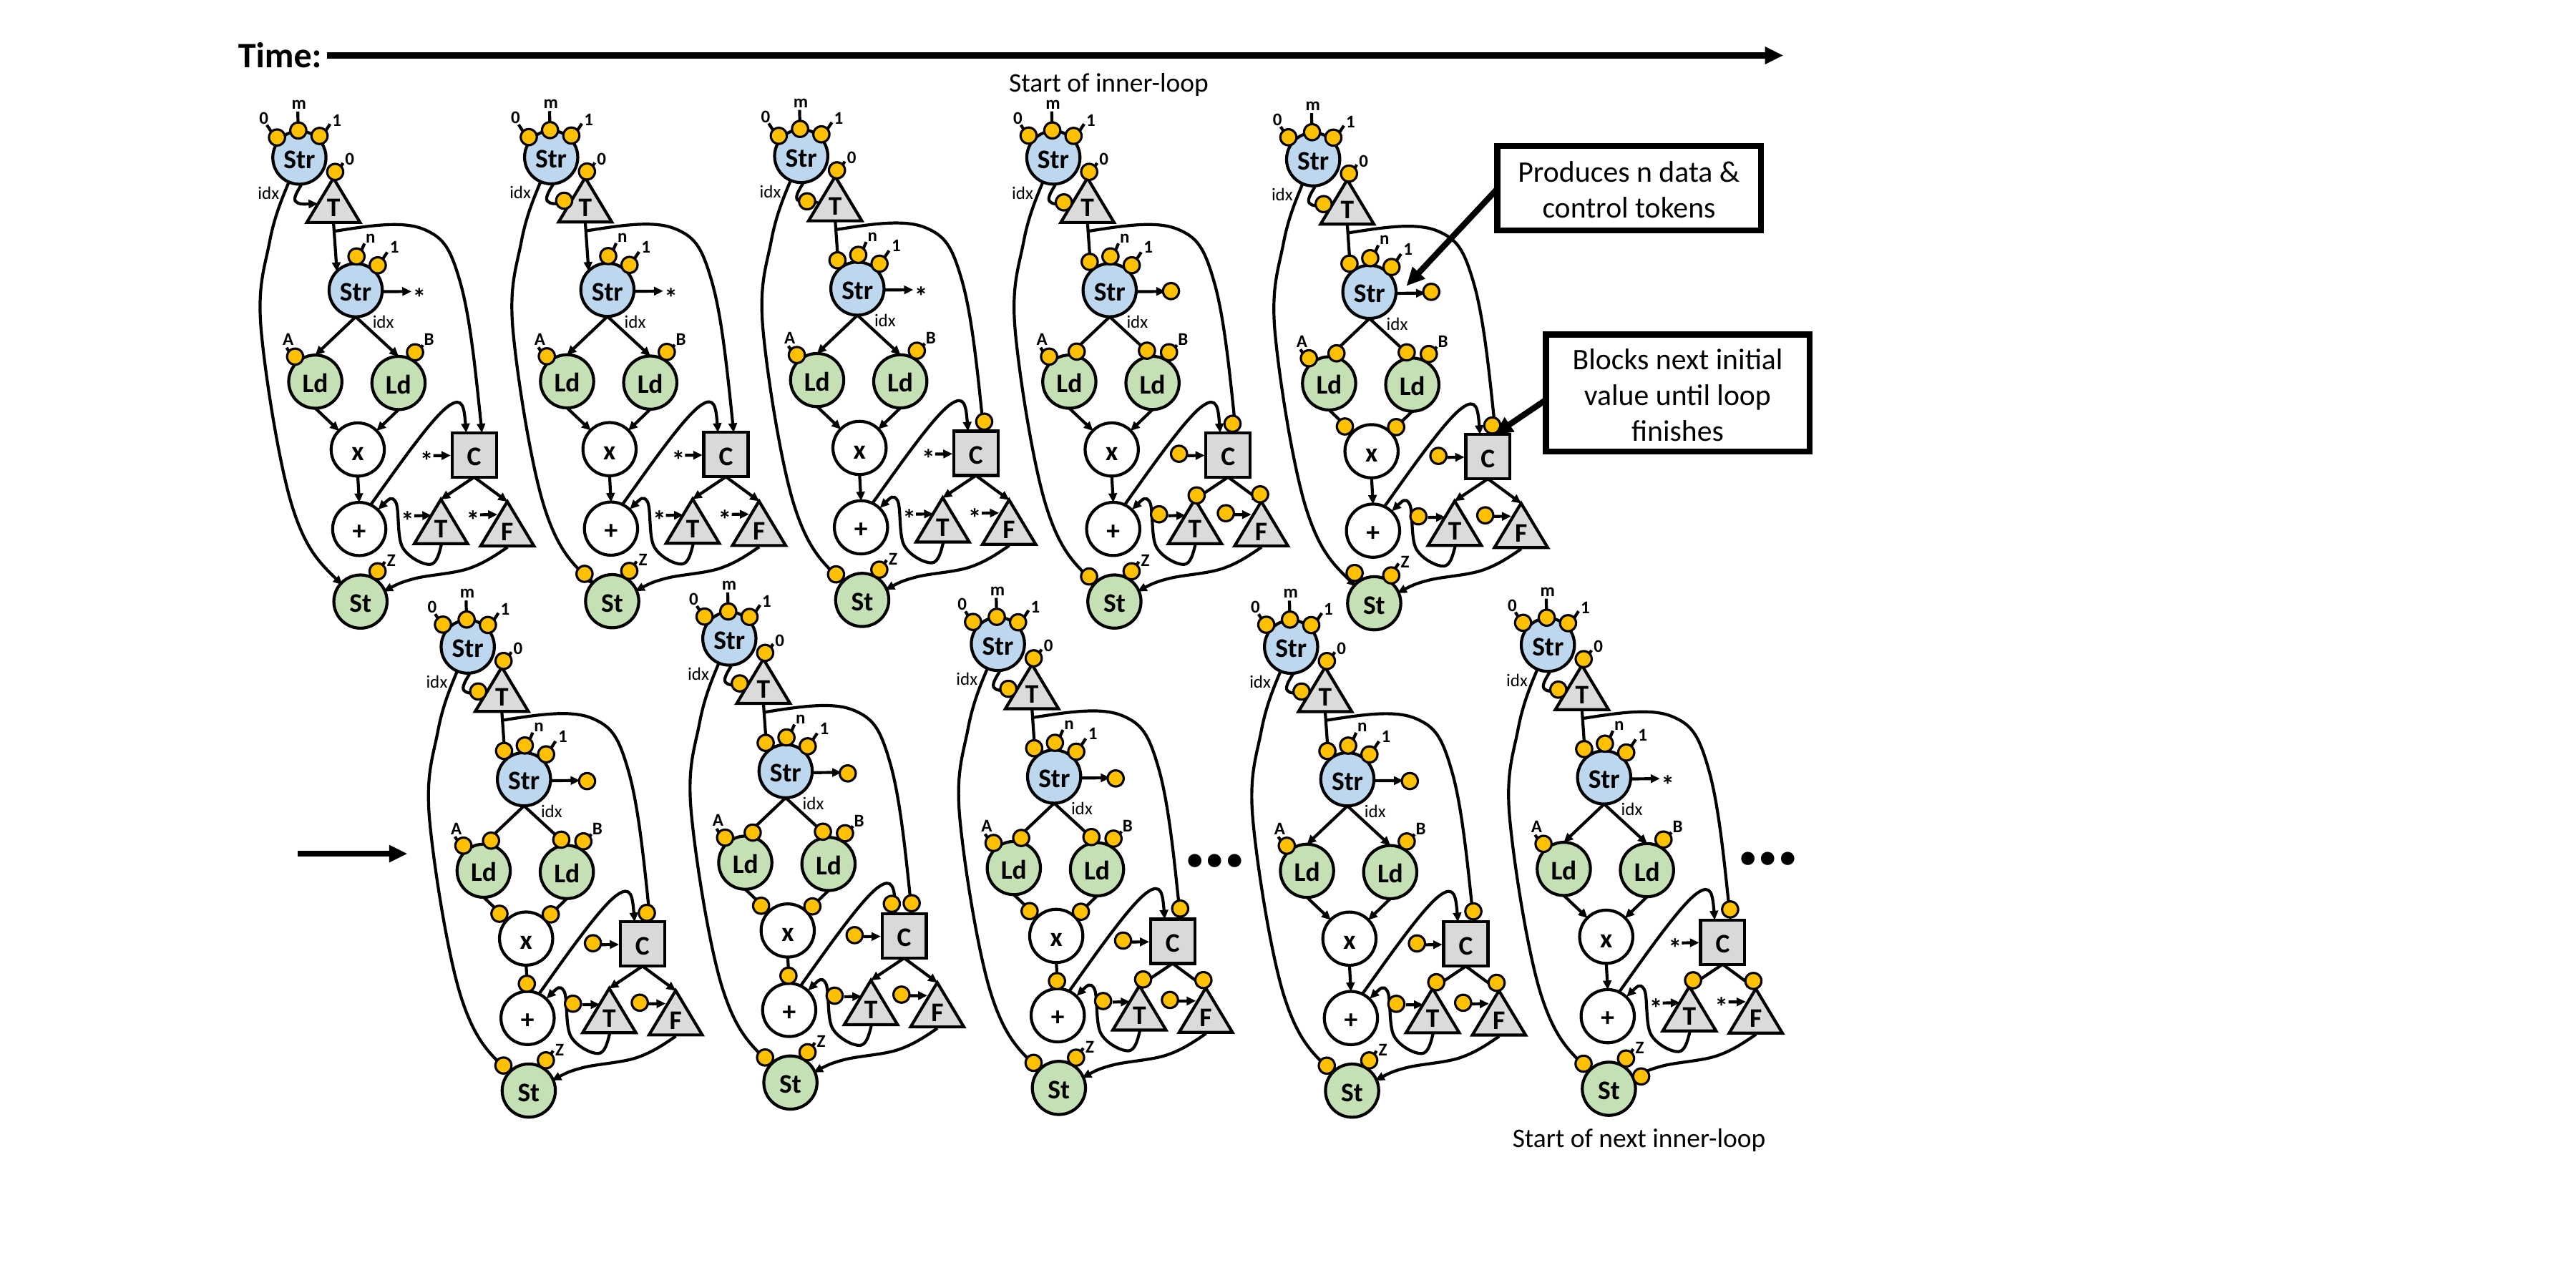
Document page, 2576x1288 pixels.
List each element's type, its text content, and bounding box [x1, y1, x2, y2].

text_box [677, 567, 965, 1110]
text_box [1001, 85, 1288, 628]
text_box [748, 84, 1036, 572]
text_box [247, 85, 499, 628]
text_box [1261, 87, 1548, 575]
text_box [499, 85, 748, 575]
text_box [1496, 572, 1782, 1116]
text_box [945, 572, 1233, 1115]
text_box Time: [228, 26, 333, 80]
text_box Start of inner-loop [998, 59, 1220, 85]
text_box … [1233, 771, 1239, 890]
text_box … [1782, 770, 1811, 889]
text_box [1494, 384, 1568, 435]
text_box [1239, 575, 1526, 1118]
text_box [415, 575, 703, 1118]
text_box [1406, 181, 1504, 286]
text_box Blocks next initial value until loop finishes [1548, 334, 1810, 452]
text_box Start of next inner-loop [1502, 1116, 1777, 1158]
text_box Produces n data & control tokens [1548, 145, 1762, 231]
